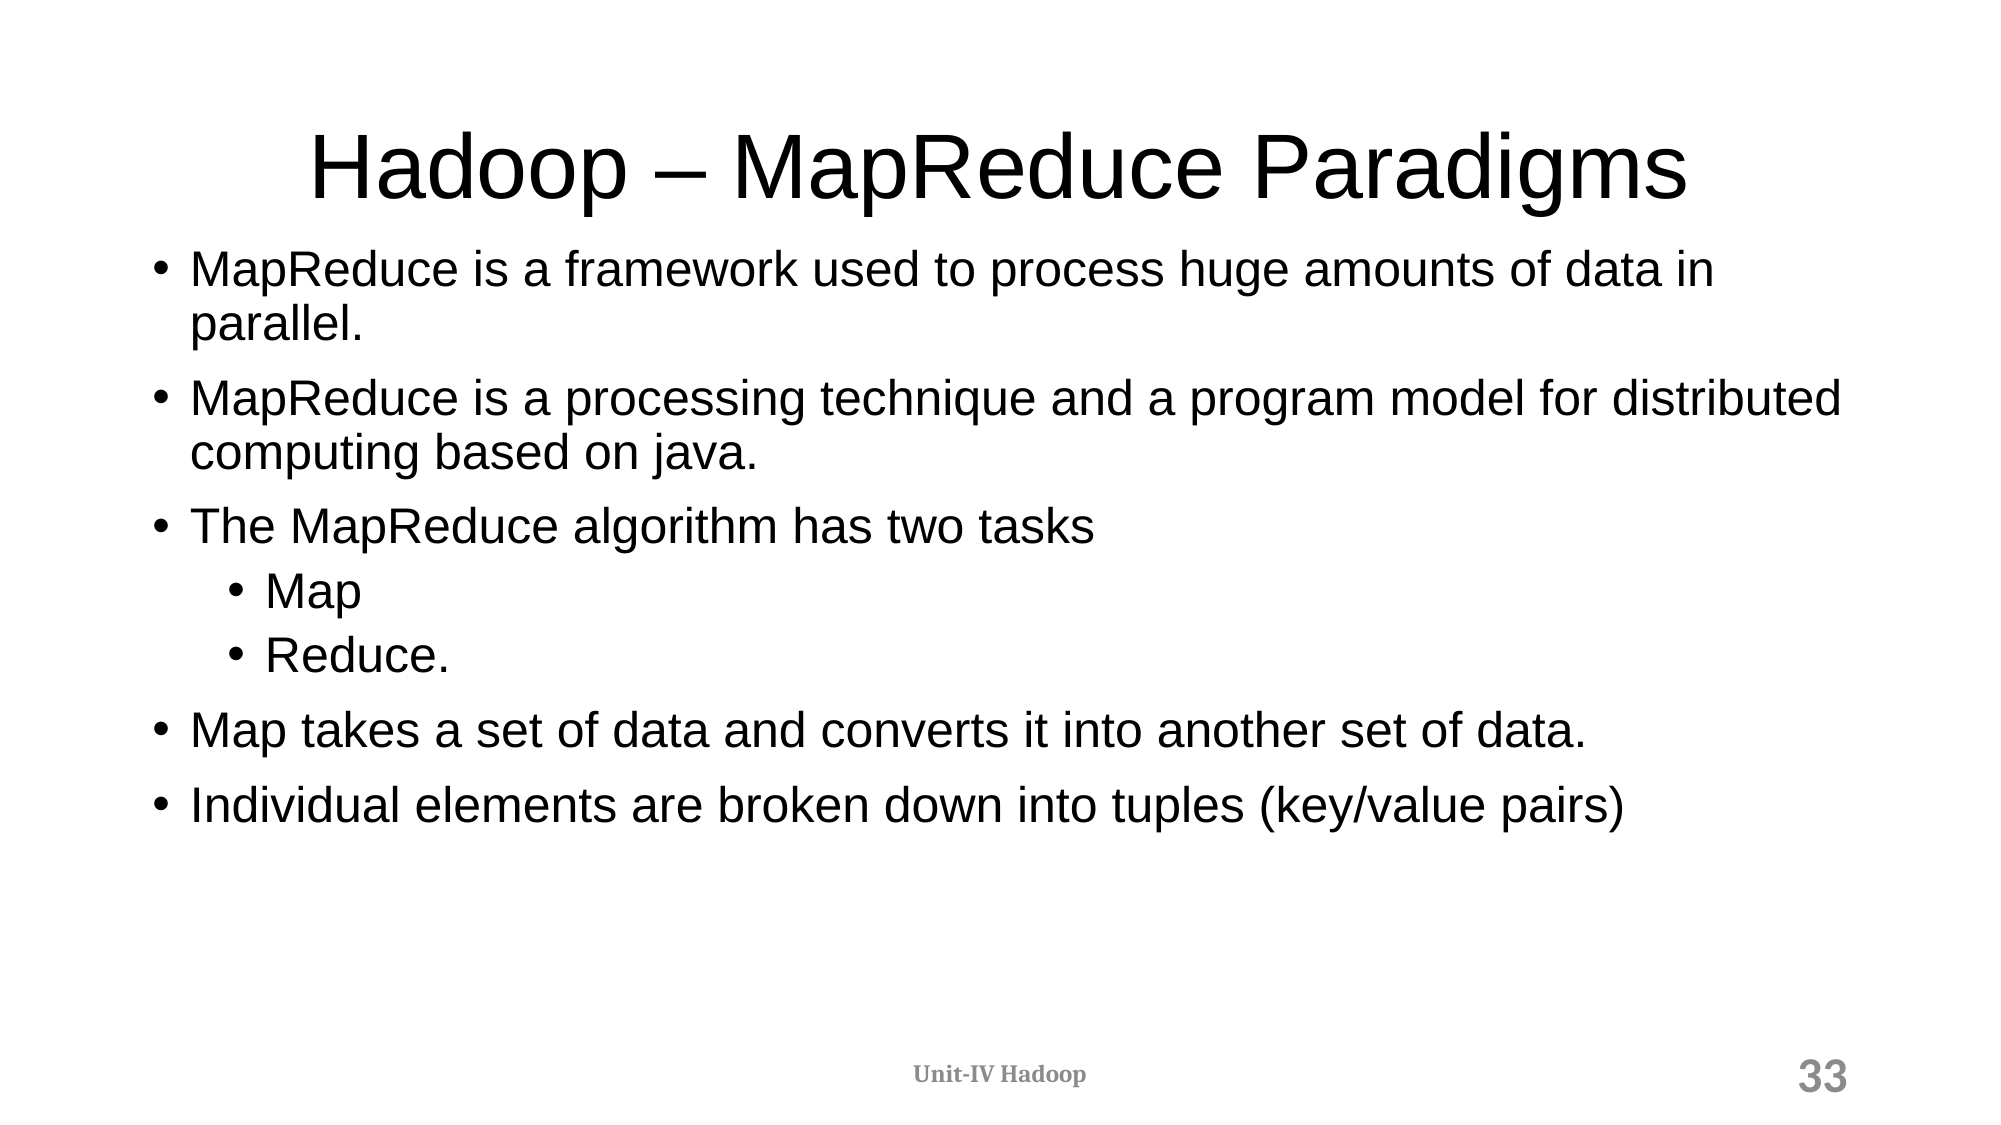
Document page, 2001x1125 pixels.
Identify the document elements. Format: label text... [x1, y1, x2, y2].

footer Unit-IV Hadoop [662, 1042, 1338, 1103]
title Hadoop – MapReduce Paradigms [137, 59, 1863, 235]
list MapReduce is a framework used to process huge amounts of data in parallel. MapReduce is a processing technique and a program model for distributed computing based on java. The MapReduce algorithm has two tasks Map Reduce. Map takes a set of data and converts it into another set of data. Individual elements are broken down into tuples (key/value pairs) [137, 235, 1863, 1014]
slide_number 33 [1412, 1042, 1863, 1103]
